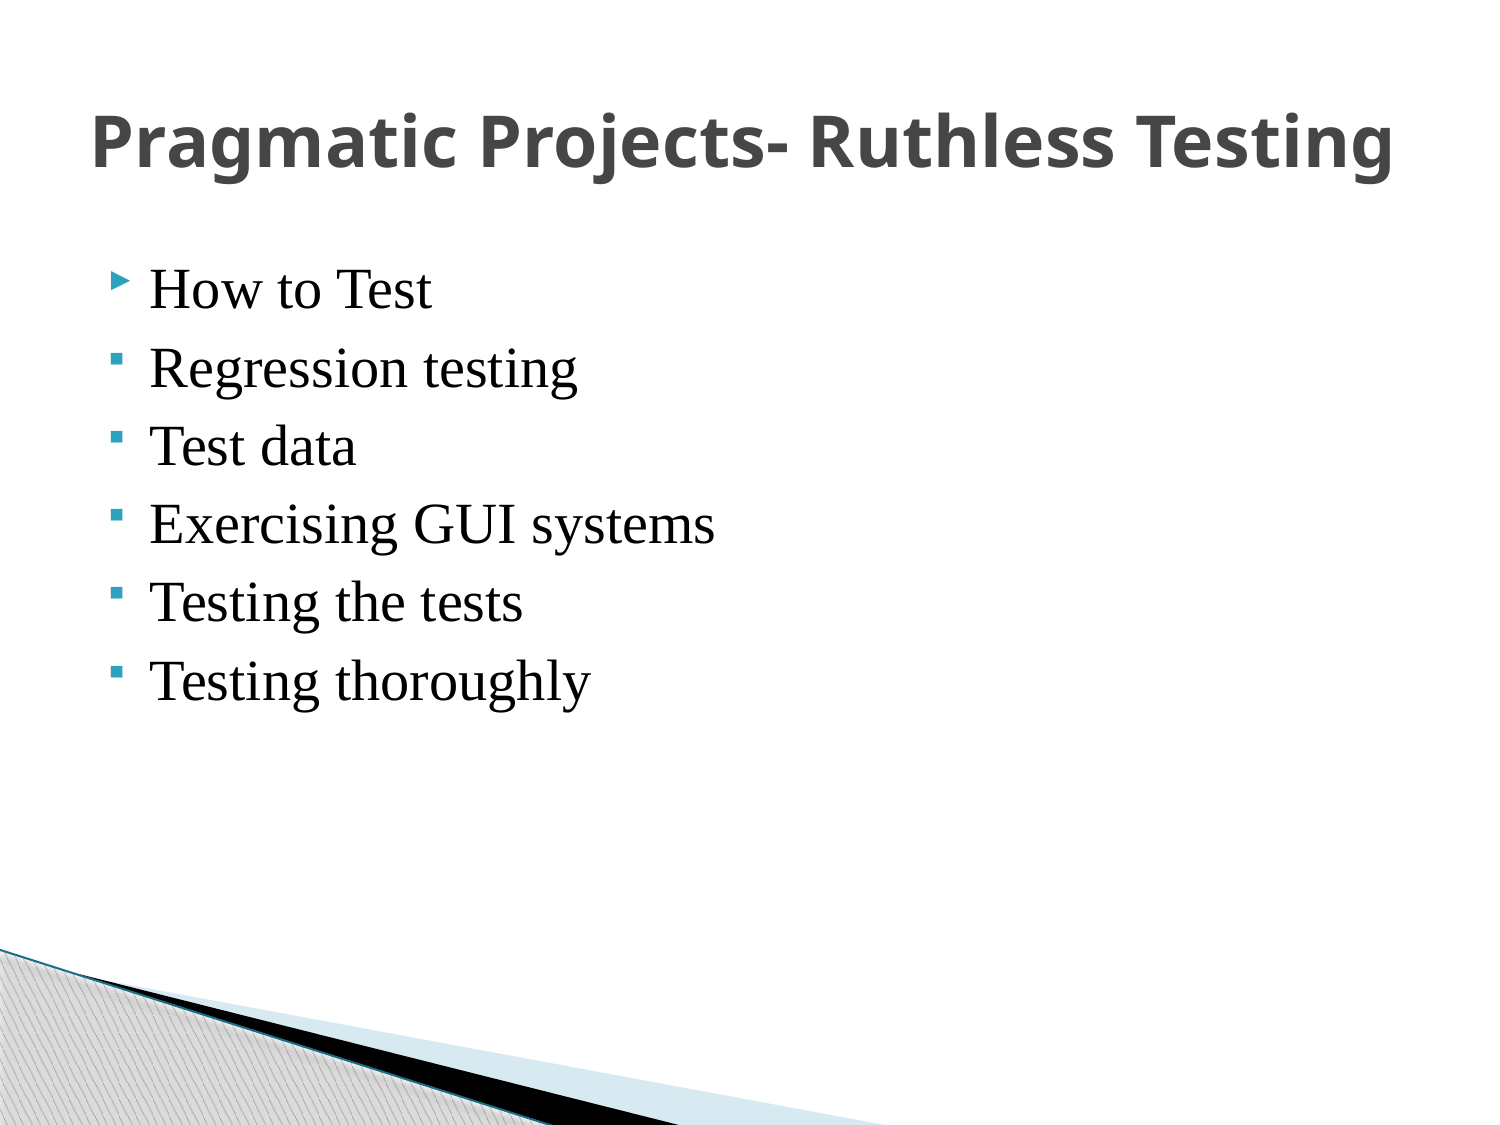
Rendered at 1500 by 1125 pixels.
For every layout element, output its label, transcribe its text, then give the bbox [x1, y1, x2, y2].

list How to Test Regression testing Test data Exercising GUI systems Testing the tests Testing thoroughly [75, 243, 1425, 986]
title Pragmatic Projects- Ruthless Testing [75, 45, 1425, 233]
